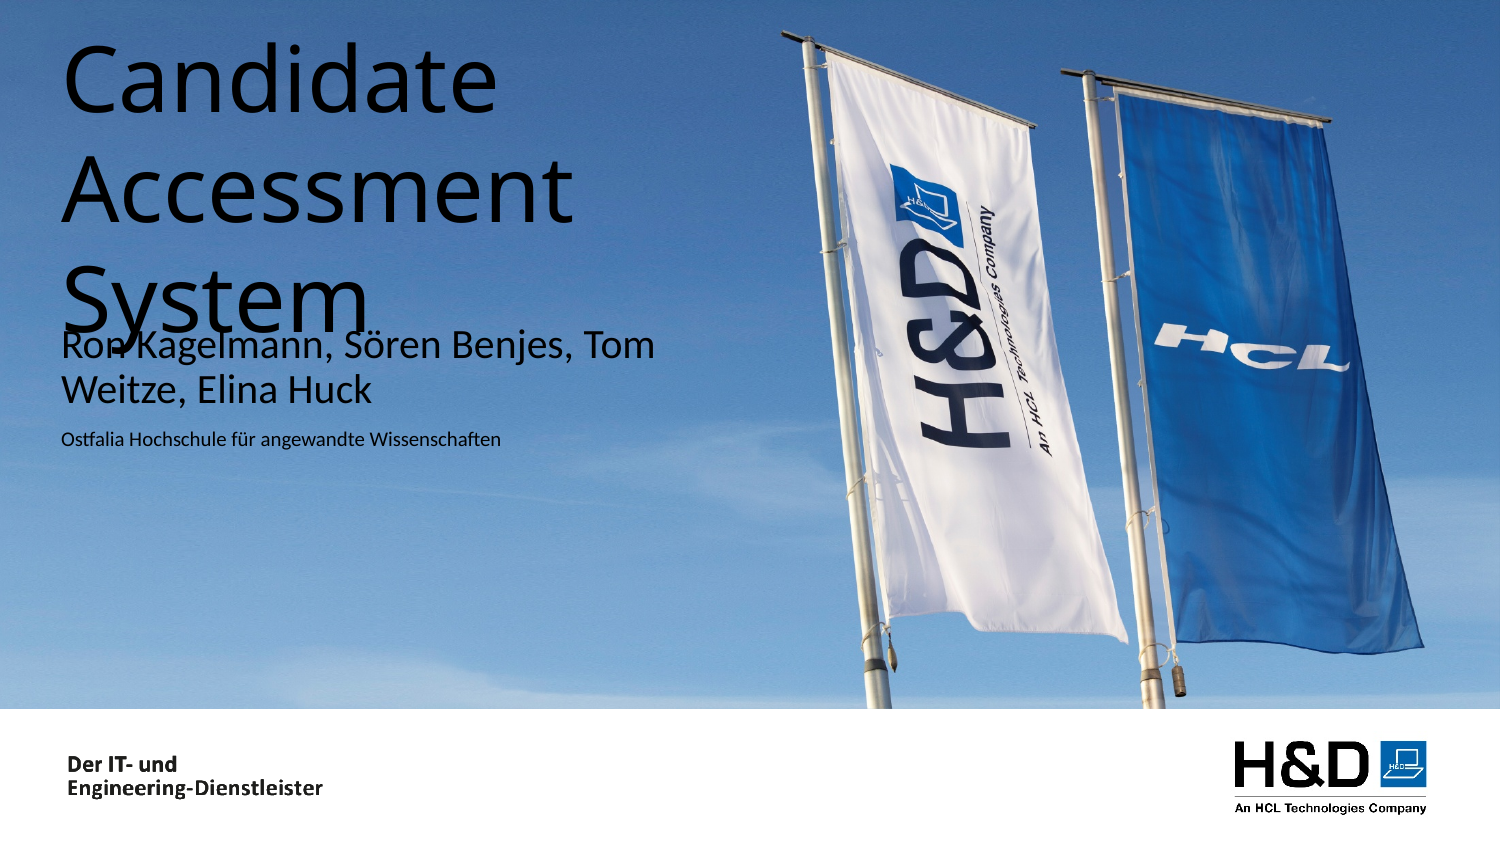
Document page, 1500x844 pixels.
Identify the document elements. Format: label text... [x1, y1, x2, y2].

list Ron Kagelmann, Sören Benjes, Tom Weitze, Elina Huck Ostfalia Hochschule für angewandte Wissenschaften [45, 315, 715, 493]
text_box [0, 0, 1500, 709]
picture [1219, 731, 1436, 820]
title Candidate Accessment System [45, 67, 916, 304]
picture [56, 739, 330, 807]
